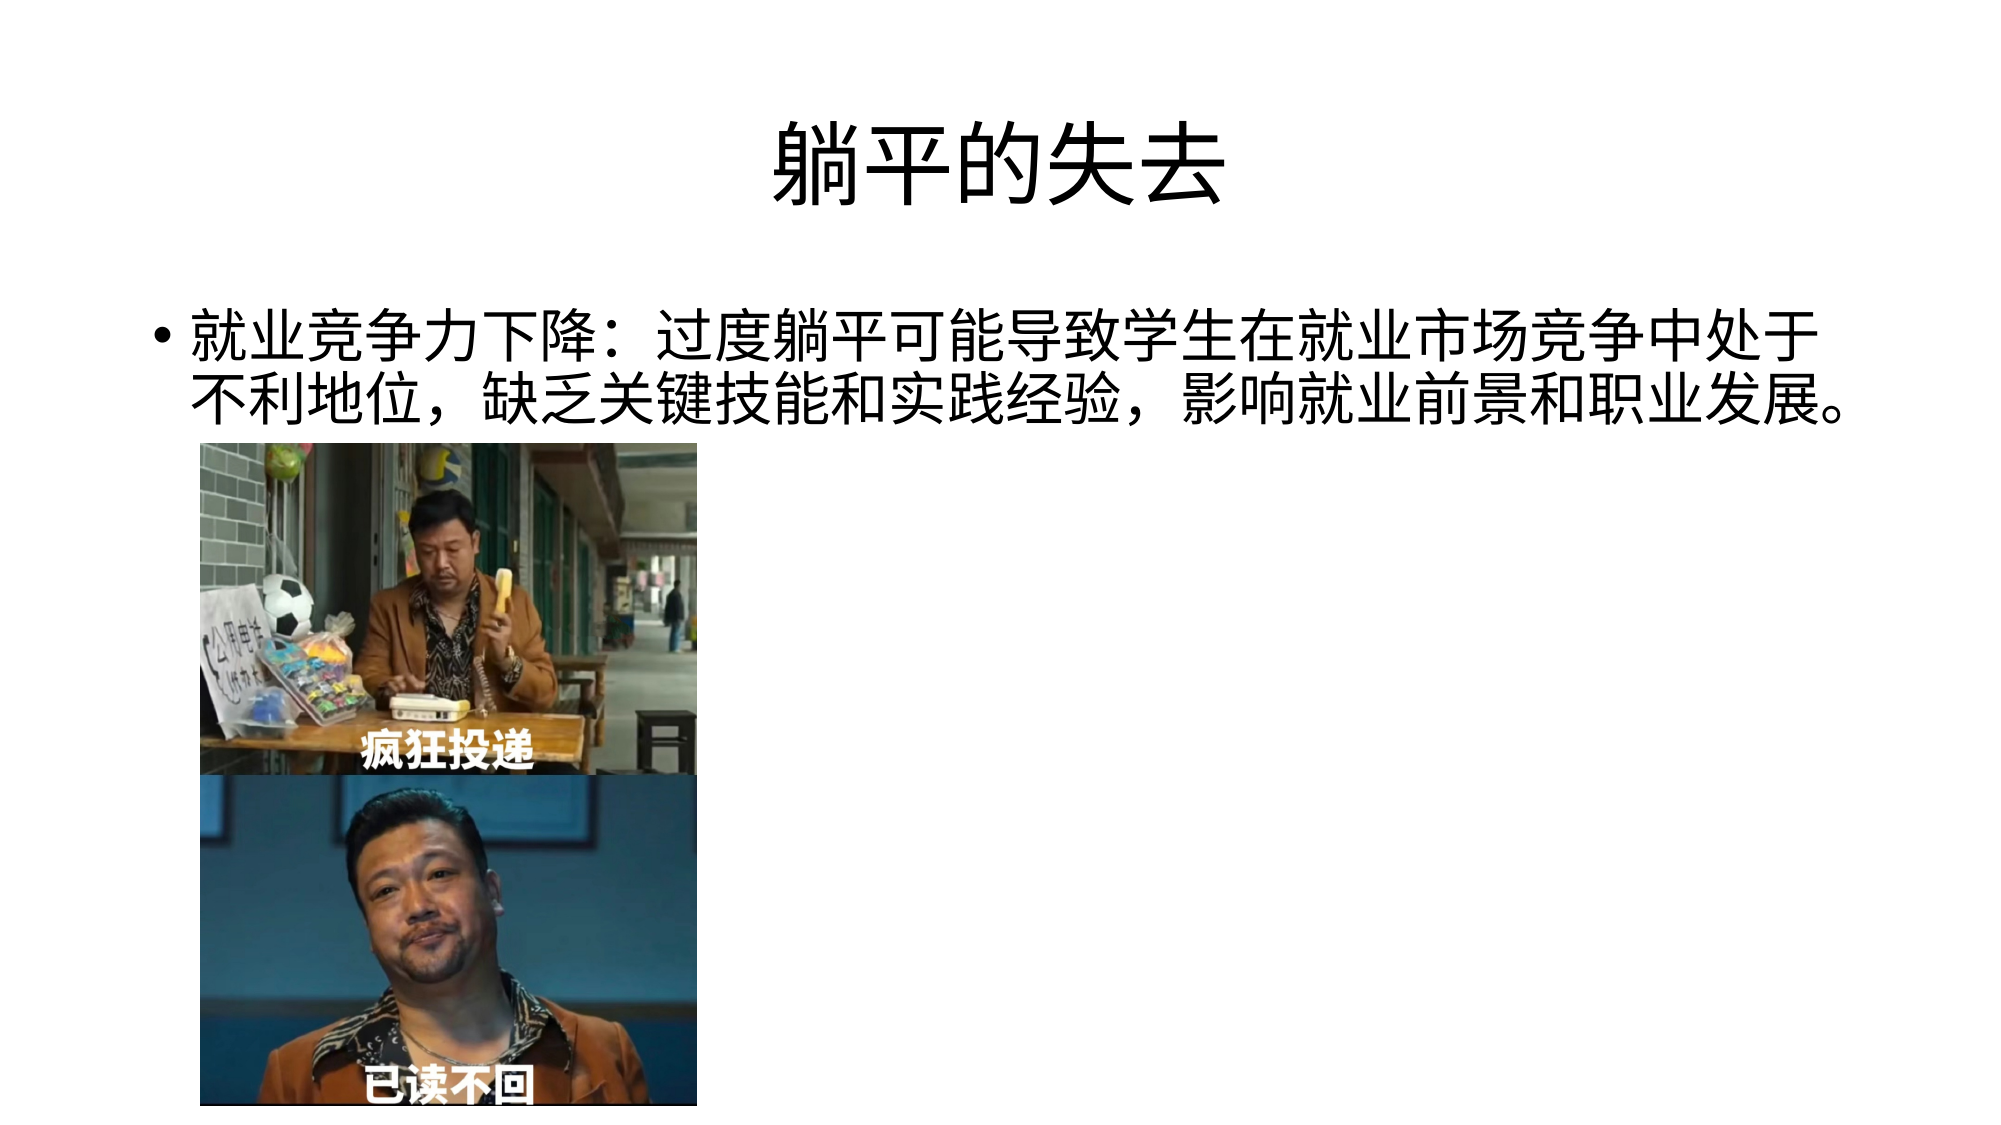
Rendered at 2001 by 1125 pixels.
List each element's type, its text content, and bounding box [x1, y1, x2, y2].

list 就业竞争力下降：过度躺平可能导致学生在就业市场竞争中处于不利地位，缺乏关键技能和实践经验，影响就业前景和职业发展。 [137, 299, 1863, 1014]
picture [199, 443, 697, 1106]
title 躺平的失去 [137, 59, 1863, 278]
